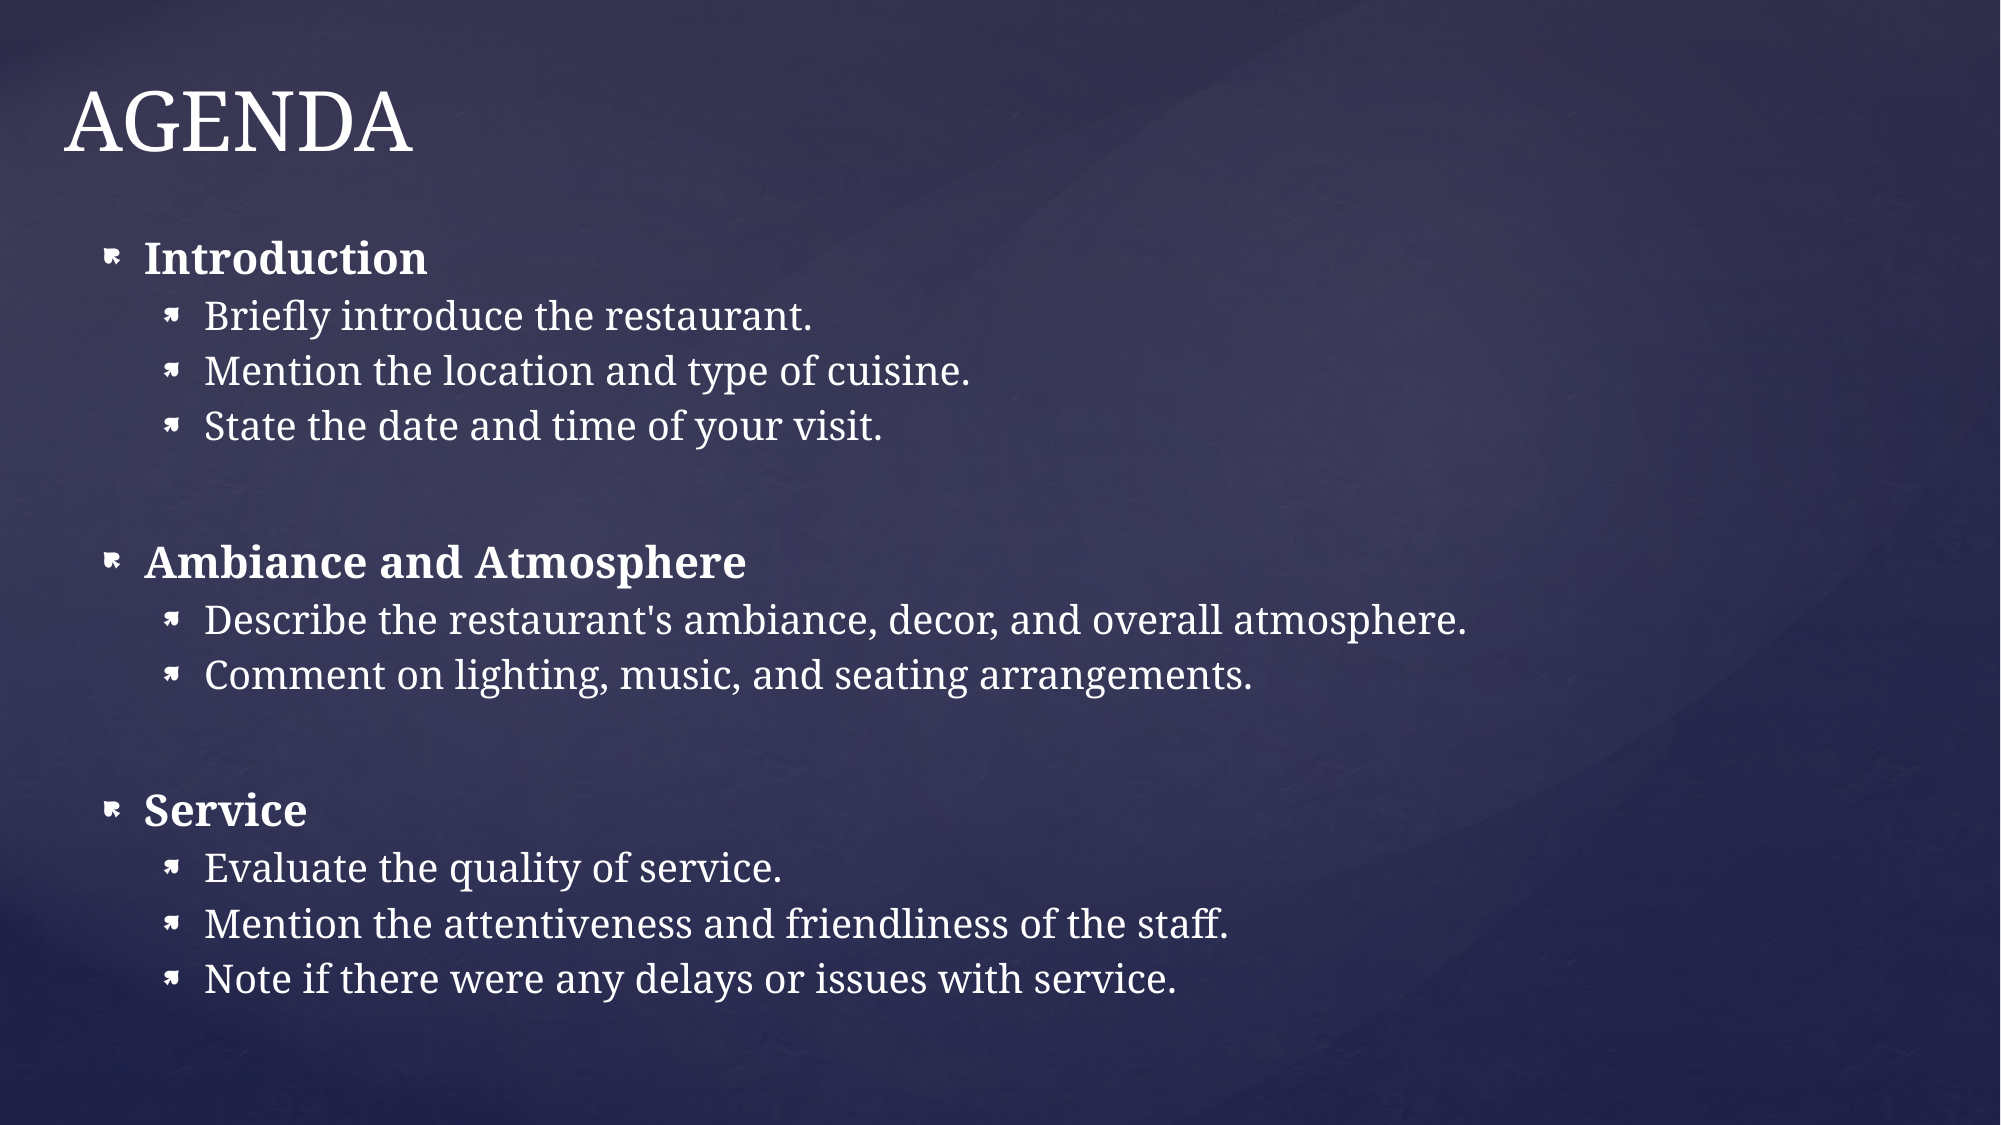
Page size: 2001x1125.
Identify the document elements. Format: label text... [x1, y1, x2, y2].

title AGENDA [49, 52, 1700, 185]
list Introduction Briefly introduce the restaurant. Mention the location and type of cuisine. State the date and time of your visit. Ambiance and Atmosphere Describe the restaurant's ambiance, decor, and overall atmosphere. Comment on lighting, music, and seating arrangements. Service Evaluate the quality of service. Mention the attentiveness and friendliness of the staff. Note if there were any delays or issues with service. [84, 185, 1689, 1050]
